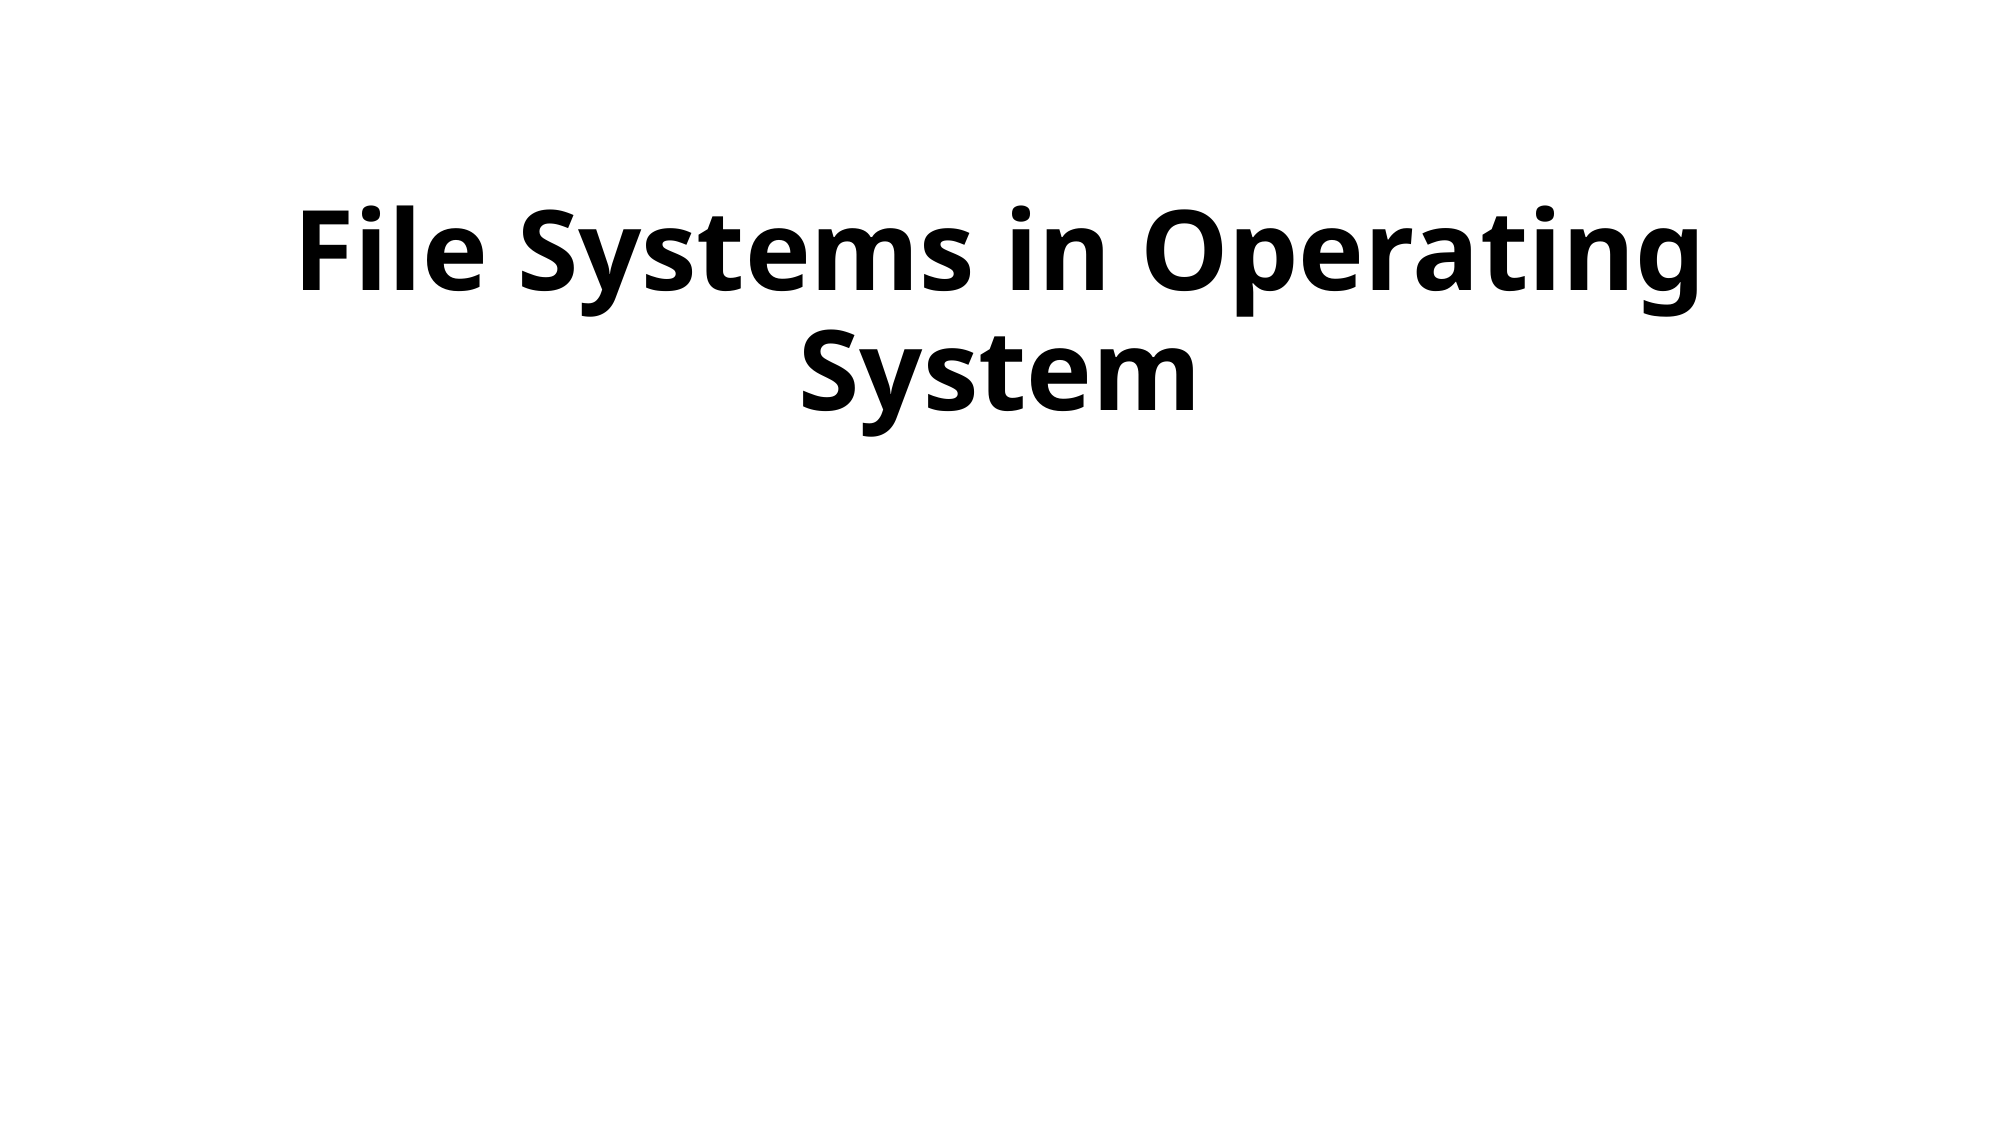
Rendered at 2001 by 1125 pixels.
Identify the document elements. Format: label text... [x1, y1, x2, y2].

title File Systems in Operating System [249, 184, 1750, 576]
